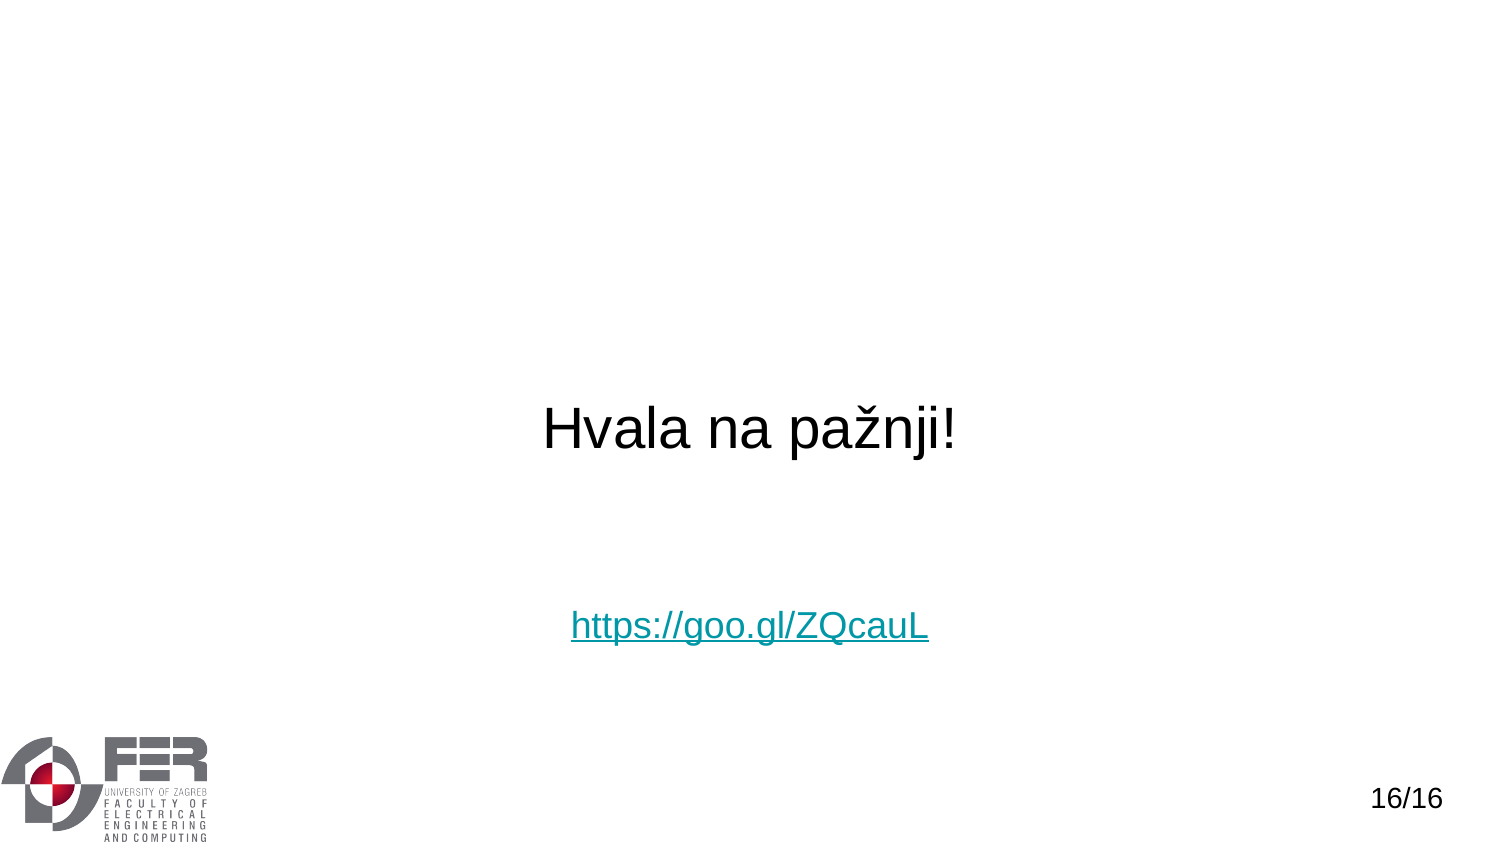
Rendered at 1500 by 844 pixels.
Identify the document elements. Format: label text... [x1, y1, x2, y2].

list https://goo.gl/ZQcauL [51, 578, 1449, 655]
picture [0, 736, 208, 844]
slide_number ‹#›/16 [1355, 764, 1480, 830]
title Hvala na pažnji! [51, 374, 1449, 469]
